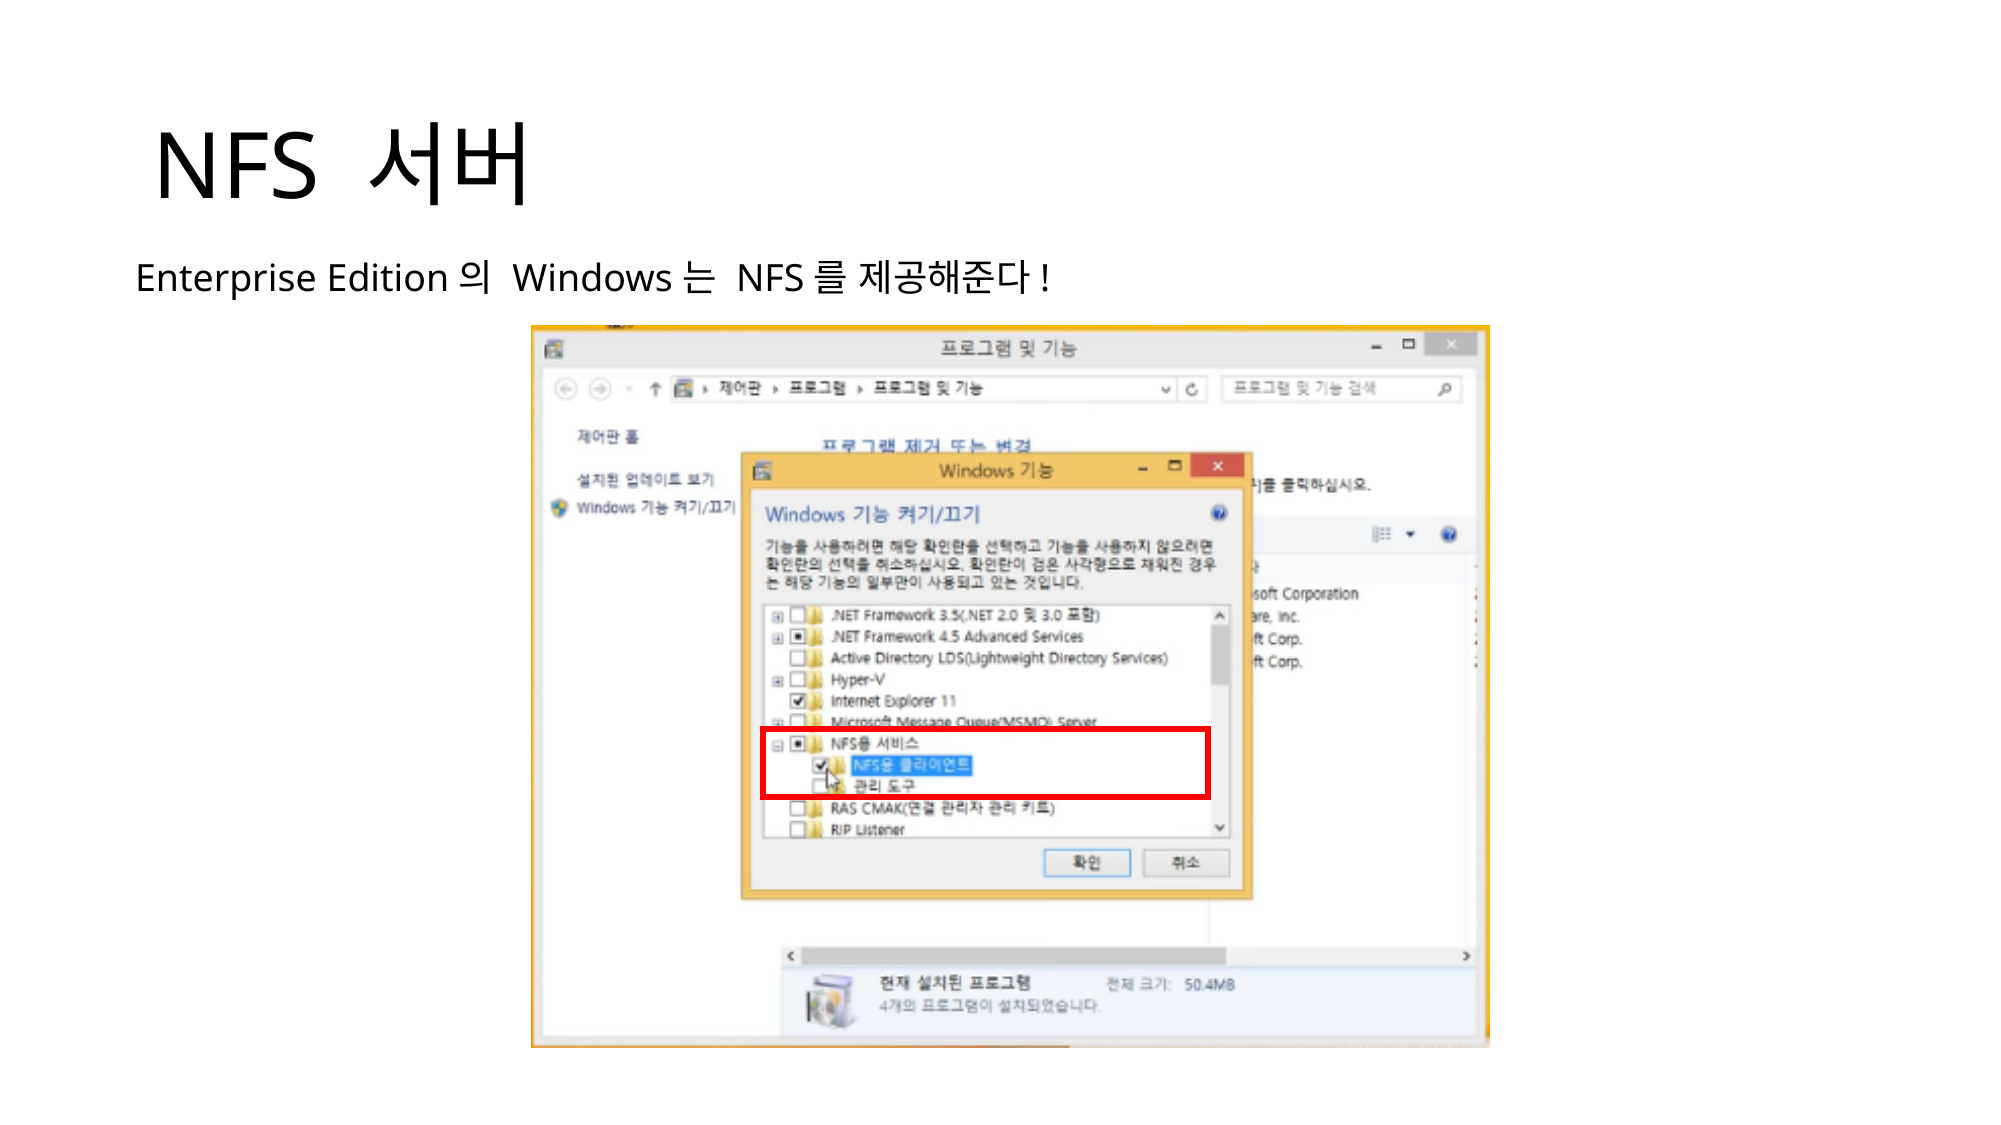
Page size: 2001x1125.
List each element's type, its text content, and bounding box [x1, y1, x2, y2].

title NFS 서버 [137, 59, 1863, 278]
text_box Enterprise Edition의 Windows는 NFS를 제공해준다! [120, 246, 1065, 307]
picture [531, 325, 1490, 1048]
